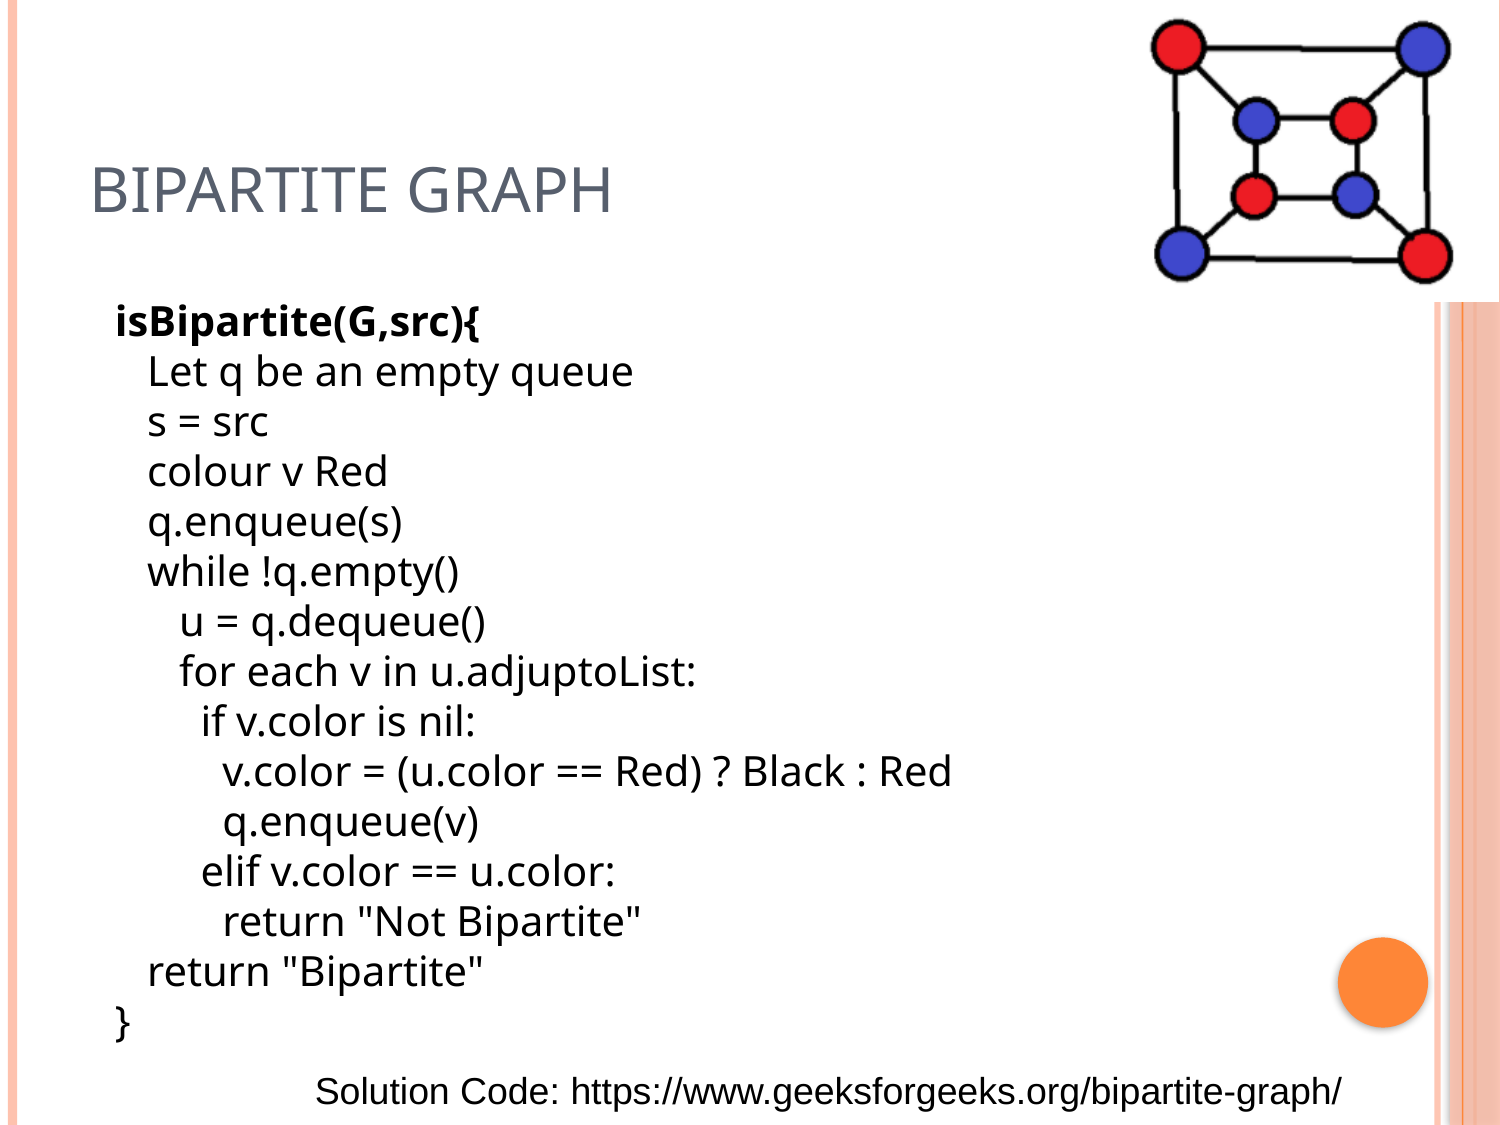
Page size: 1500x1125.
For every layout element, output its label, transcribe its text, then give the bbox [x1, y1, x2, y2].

title bipartite graph [75, 45, 763, 233]
text_box Solution Code: https://www.geeksforgeeks.org/bipartite-graph/ [299, 1059, 1375, 1120]
picture [1124, 0, 1500, 303]
text_box isBipartite(G,src){ Let q be an empty queue s = src colour v Red q.enqueue(s) while !q.empty() u = q.dequeue() for each v in u.adjuptoList: if v.color is nil: v.color = (u.color == Red) ? Black : Red q.enqueue(v) elif v.color == u.color: return "Not Bipartite" return "Bipartite" } [99, 287, 1250, 1053]
